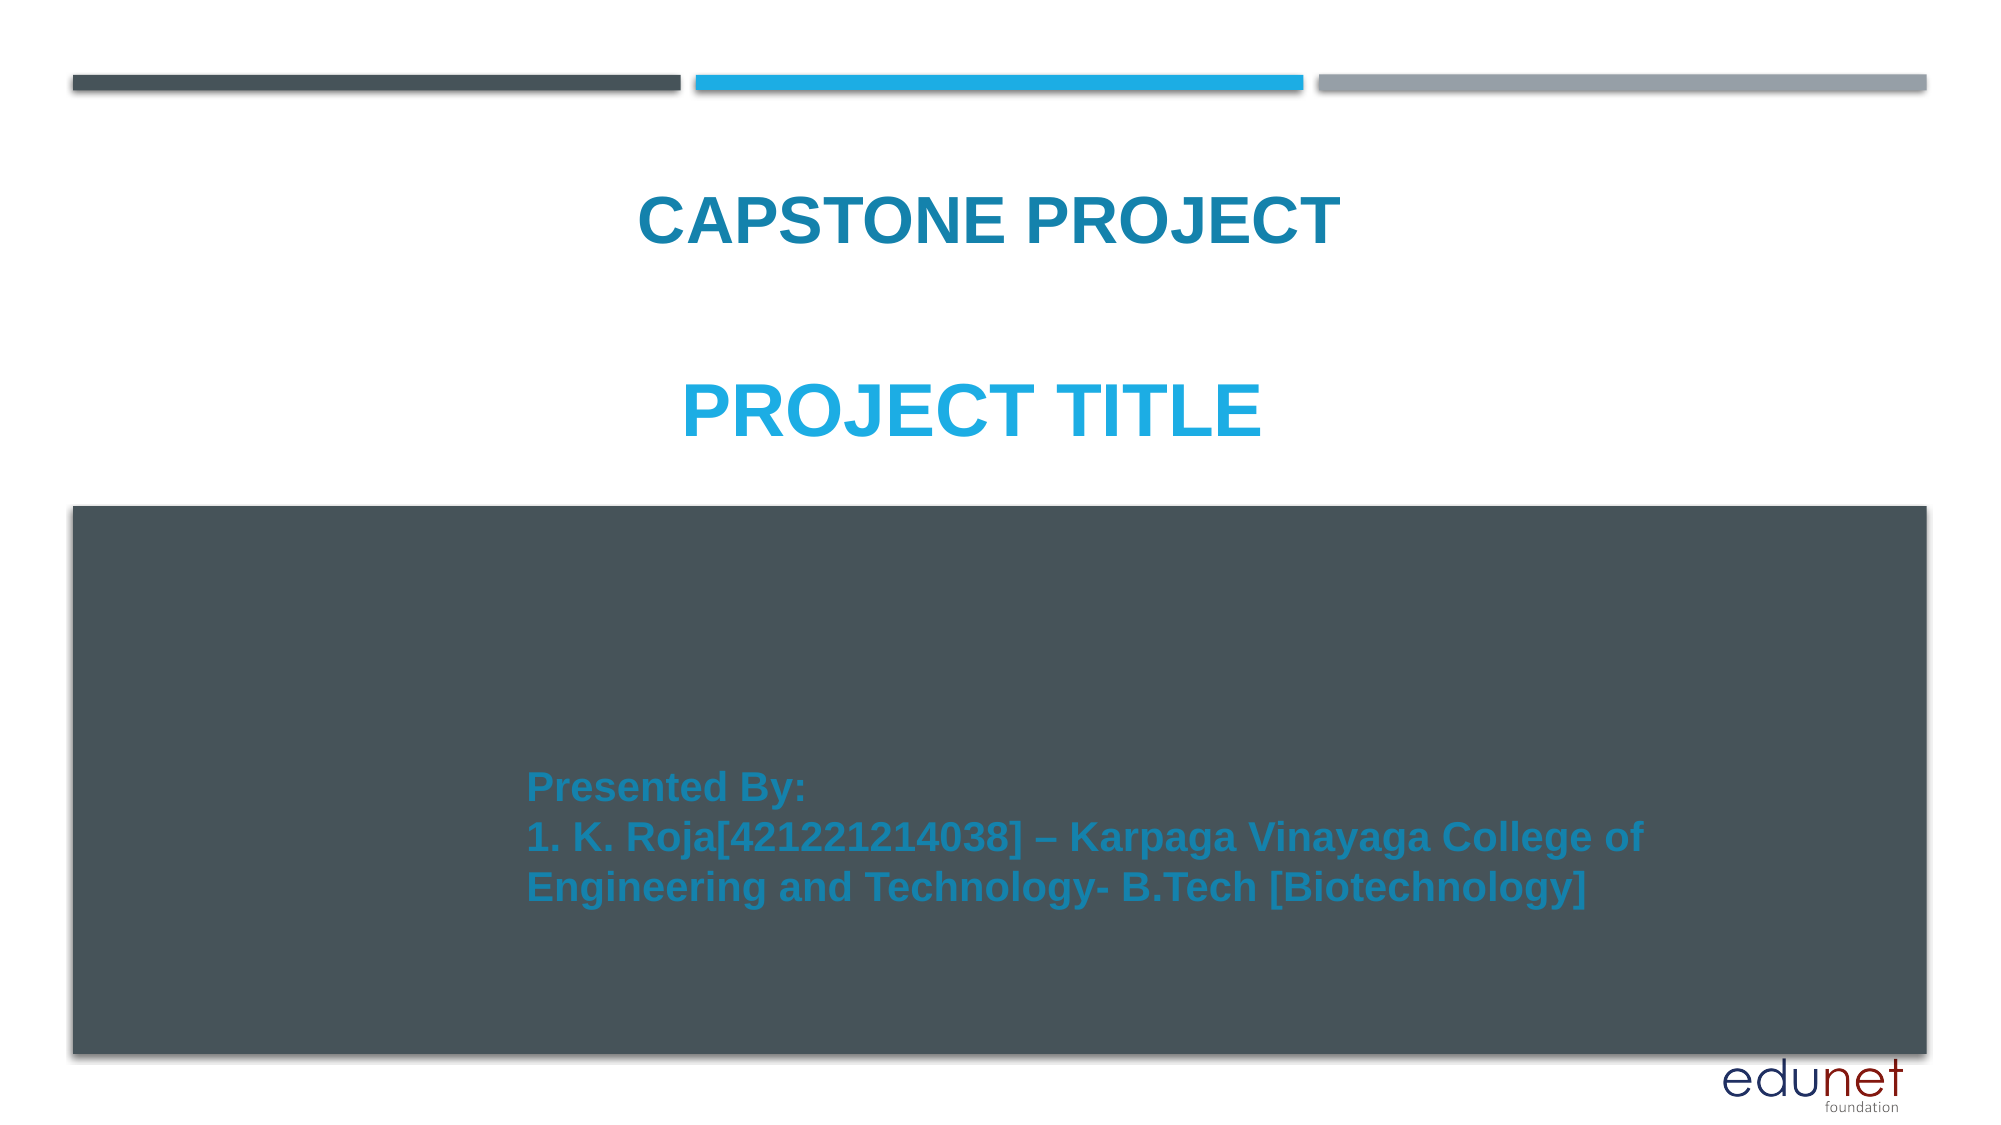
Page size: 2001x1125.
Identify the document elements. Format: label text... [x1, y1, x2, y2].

text_box Presented By: 1. K. Roja[421221214038] – Karpaga Vinayaga College of Engineering and Technology- B.Tech [Biotechnology] [511, 752, 1821, 918]
picture [1719, 1056, 1905, 1116]
text_box CAPSTONE PROJECT [0, 169, 2000, 265]
title PROJECT TITLE [222, 298, 1723, 460]
